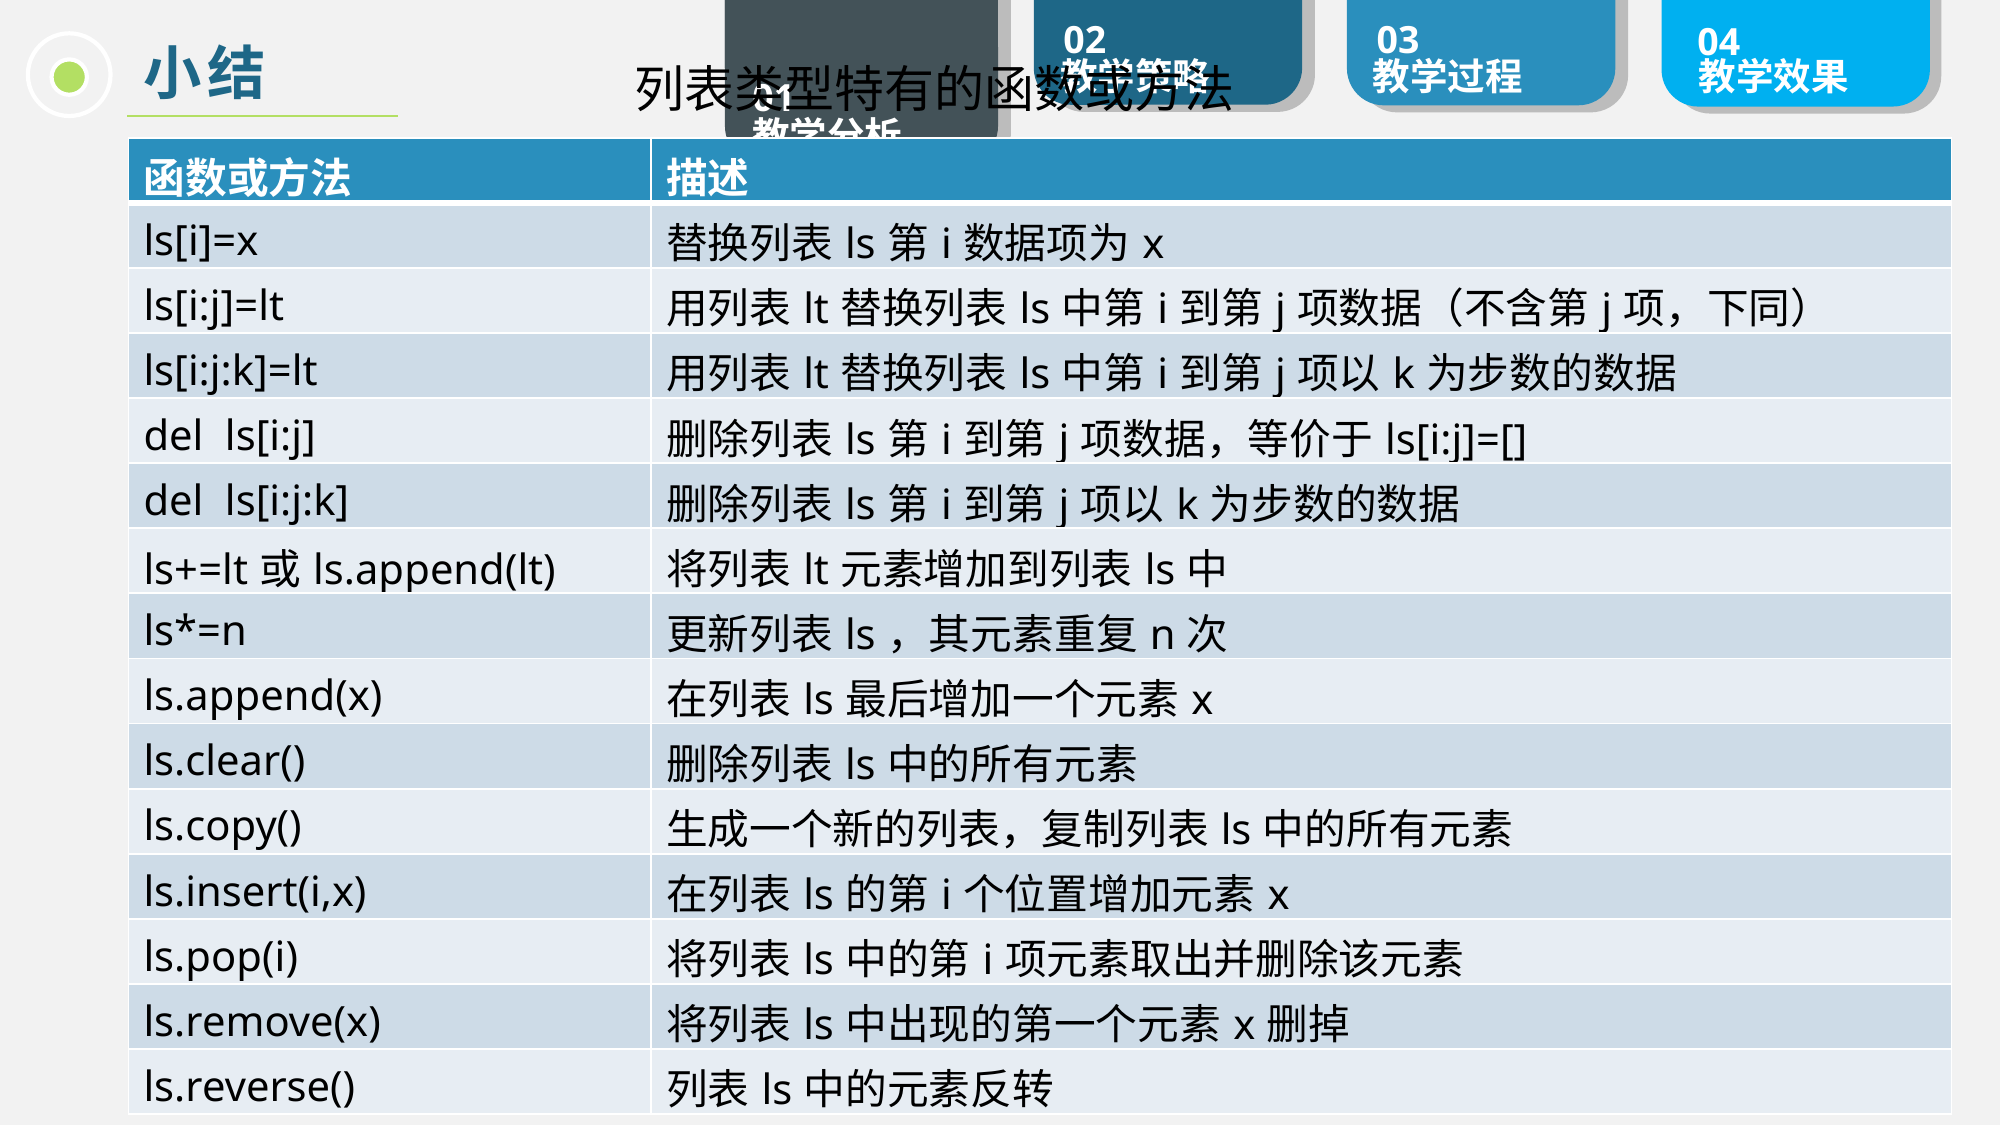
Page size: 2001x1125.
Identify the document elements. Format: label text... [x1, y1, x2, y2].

table_cell 删除列表ls中的所有元素 [652, 724, 1951, 788]
table_cell ls.copy() [129, 790, 650, 853]
table_cell 删除列表ls第i到第j项以k为步数的数据 [652, 464, 1951, 527]
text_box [27, 33, 111, 117]
text_box 列表类型特有的函数或方法 [619, 50, 1250, 125]
table_cell 删除列表ls第i到第j项数据，等价于ls[i:j]=[] [652, 399, 1951, 462]
table_cell 生成一个新的列表，复制列表ls中的所有元素 [652, 790, 1951, 853]
table_header 函数或方法 [129, 139, 650, 200]
table_cell ls[i:j:k]=lt [129, 334, 650, 397]
text_box 小结 [128, 28, 1155, 114]
table_cell del ls[i:j:k] [129, 464, 650, 527]
table_cell ls.pop(i) [129, 920, 650, 983]
table_cell ls.remove(x) [129, 985, 650, 1048]
table_cell ls.insert(i,x) [129, 855, 650, 918]
table_cell ls[i]=x [129, 206, 650, 267]
table_header 描述 [652, 139, 1951, 200]
table_cell ls+=lt或ls.append(lt) [129, 529, 650, 592]
table_cell ls[i:j]=lt [129, 269, 650, 332]
table_cell ls.append(x) [129, 659, 650, 723]
table_cell 用列表lt替换列表ls中第i到第j项数据（不含第j项，下同） [652, 269, 1951, 332]
table_cell del ls[i:j] [129, 399, 650, 462]
table_cell 更新列表ls，其元素重复n次 [652, 594, 1951, 658]
table_cell 替换列表ls第i数据项为x [652, 206, 1951, 267]
table_cell 将列表ls中的第i项元素取出并删除该元素 [652, 920, 1951, 983]
table_cell 将列表lt元素增加到列表ls中 [652, 529, 1951, 592]
table_cell 在列表ls的第i个位置增加元素x [652, 855, 1951, 918]
table_cell ls*=n [129, 594, 650, 658]
table_cell 用列表lt替换列表ls中第i到第j项以k为步数的数据 [652, 334, 1951, 397]
table_cell 在列表ls最后增加一个元素x [652, 659, 1951, 723]
table_cell 将列表ls中出现的第一个元素x删掉 [652, 985, 1951, 1048]
table_cell ls.reverse() [129, 1050, 650, 1113]
table_cell 列表ls中的元素反转 [652, 1050, 1951, 1113]
table_cell ls.clear() [129, 724, 650, 788]
